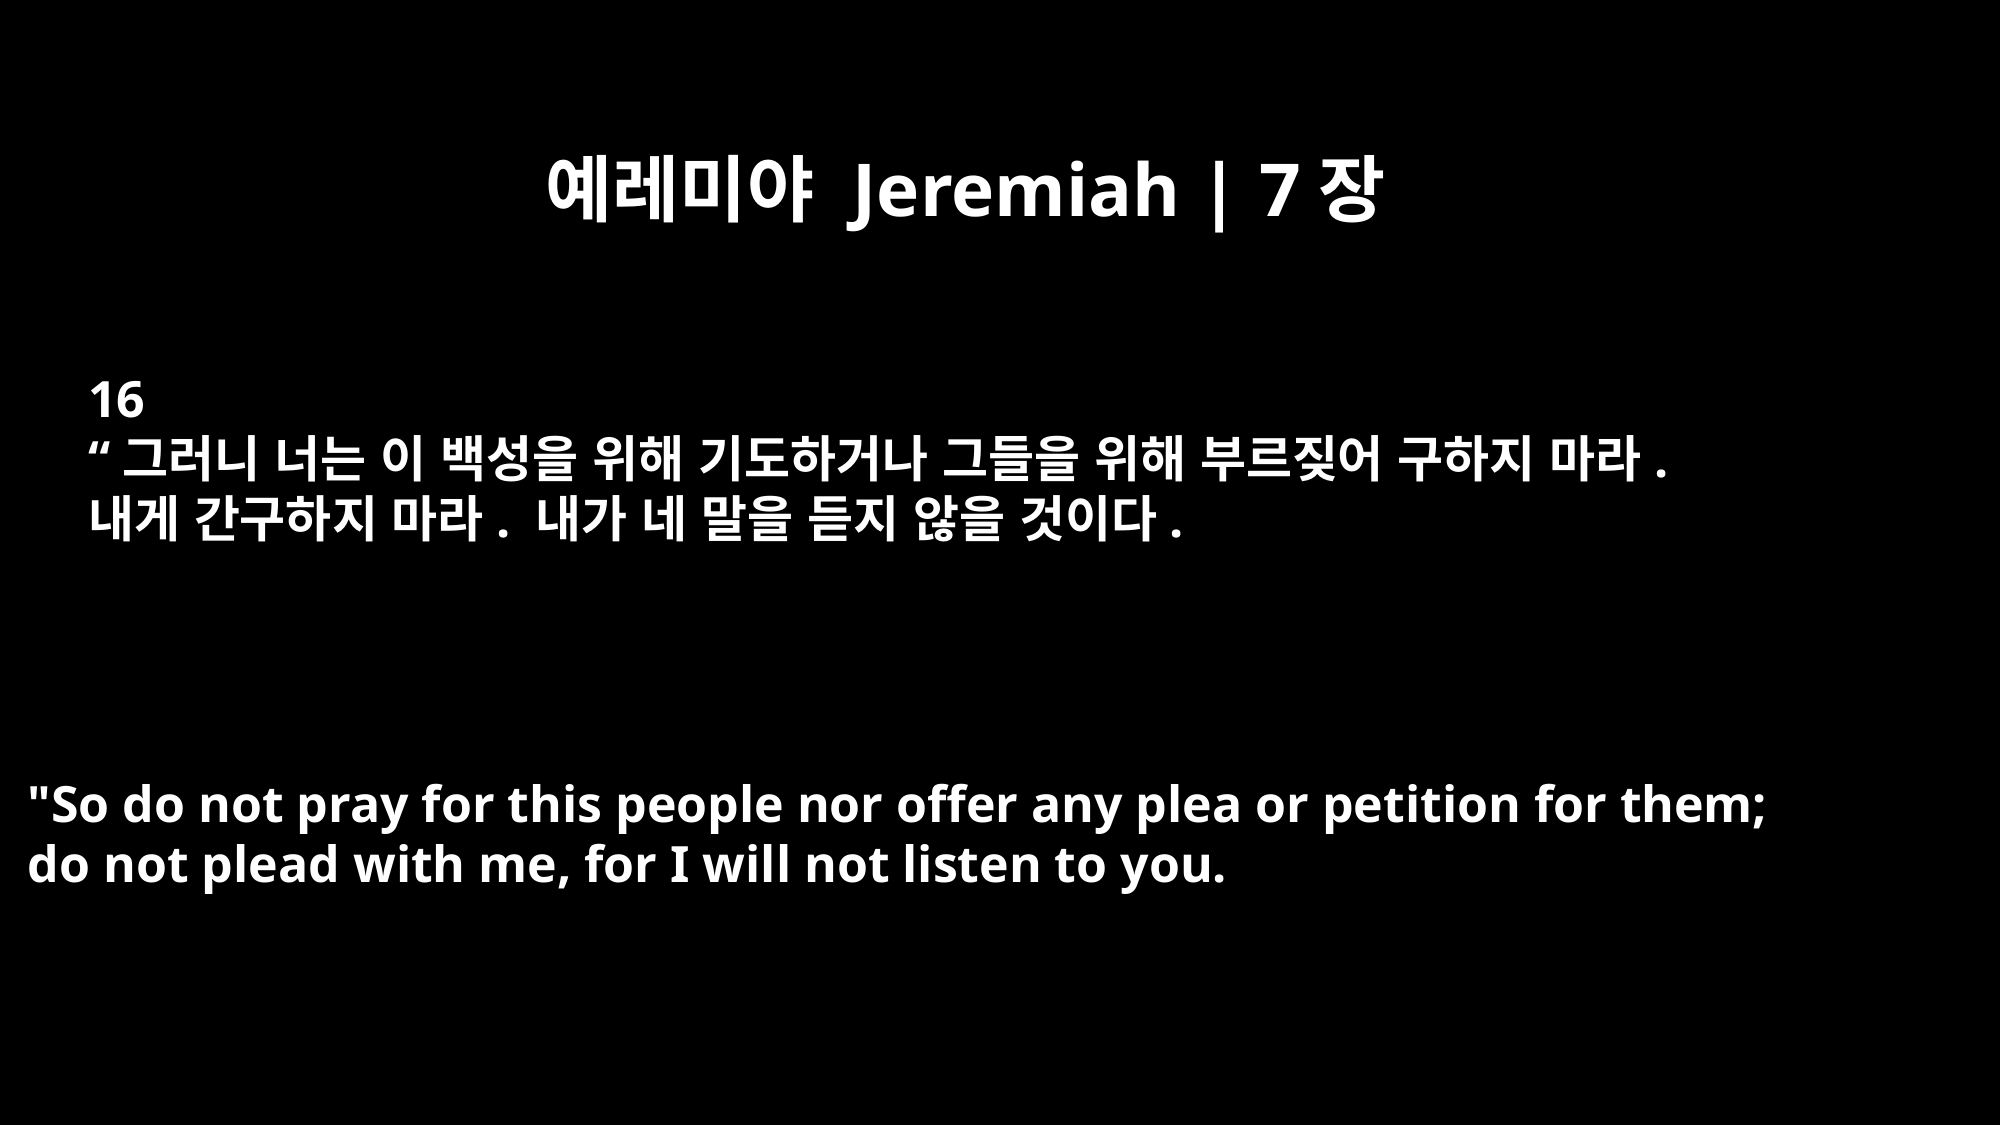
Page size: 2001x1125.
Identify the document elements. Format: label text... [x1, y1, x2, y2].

text_box 예레미야 Jeremiah | 7장 [530, 136, 1401, 239]
text_box 16 “그러니 너는 이 백성을 위해 기도하거나 그들을 위해 부르짖어 구하지 마라. 내게 간구하지 마라. 내가 네 말을 듣지 않을 것이다. [73, 359, 1684, 555]
text_box "So do not pray for this people nor offer any plea or petition for them; do not plead with me, for I will not listen to you. [12, 764, 1783, 900]
